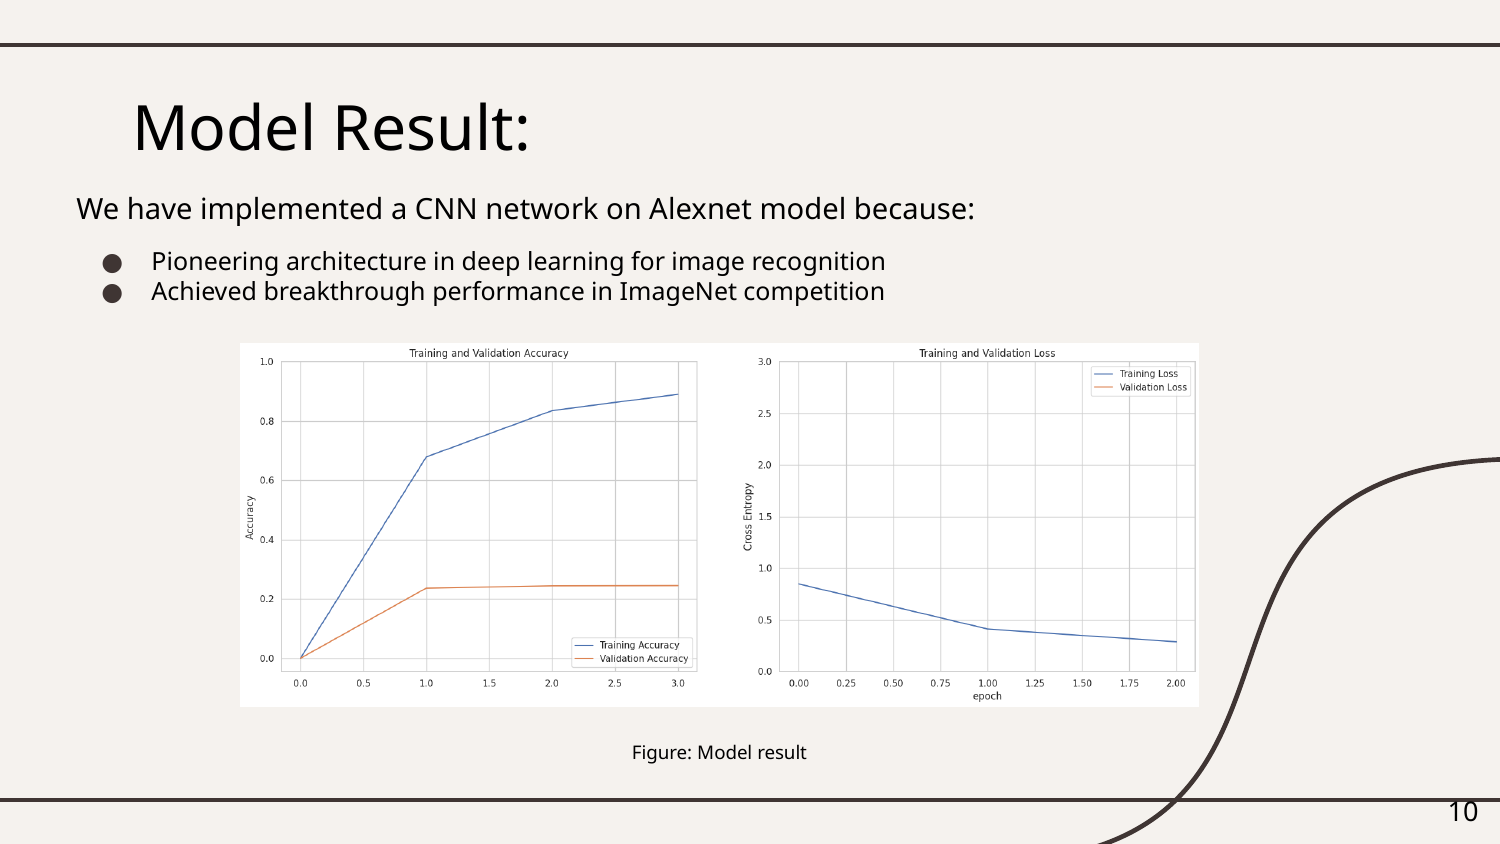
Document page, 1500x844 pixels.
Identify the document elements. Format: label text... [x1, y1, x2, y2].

subtitle We have implemented a CNN network on Alexnet model because: Pioneering architecture in deep learning for image recognition Achieved breakthrough performance in ImageNet competition [61, 175, 1478, 325]
picture [239, 343, 1199, 708]
title Model Result: [116, 72, 1087, 167]
text_box Figure: Model result [481, 726, 957, 783]
slide_number ‹#› [1403, 779, 1494, 844]
